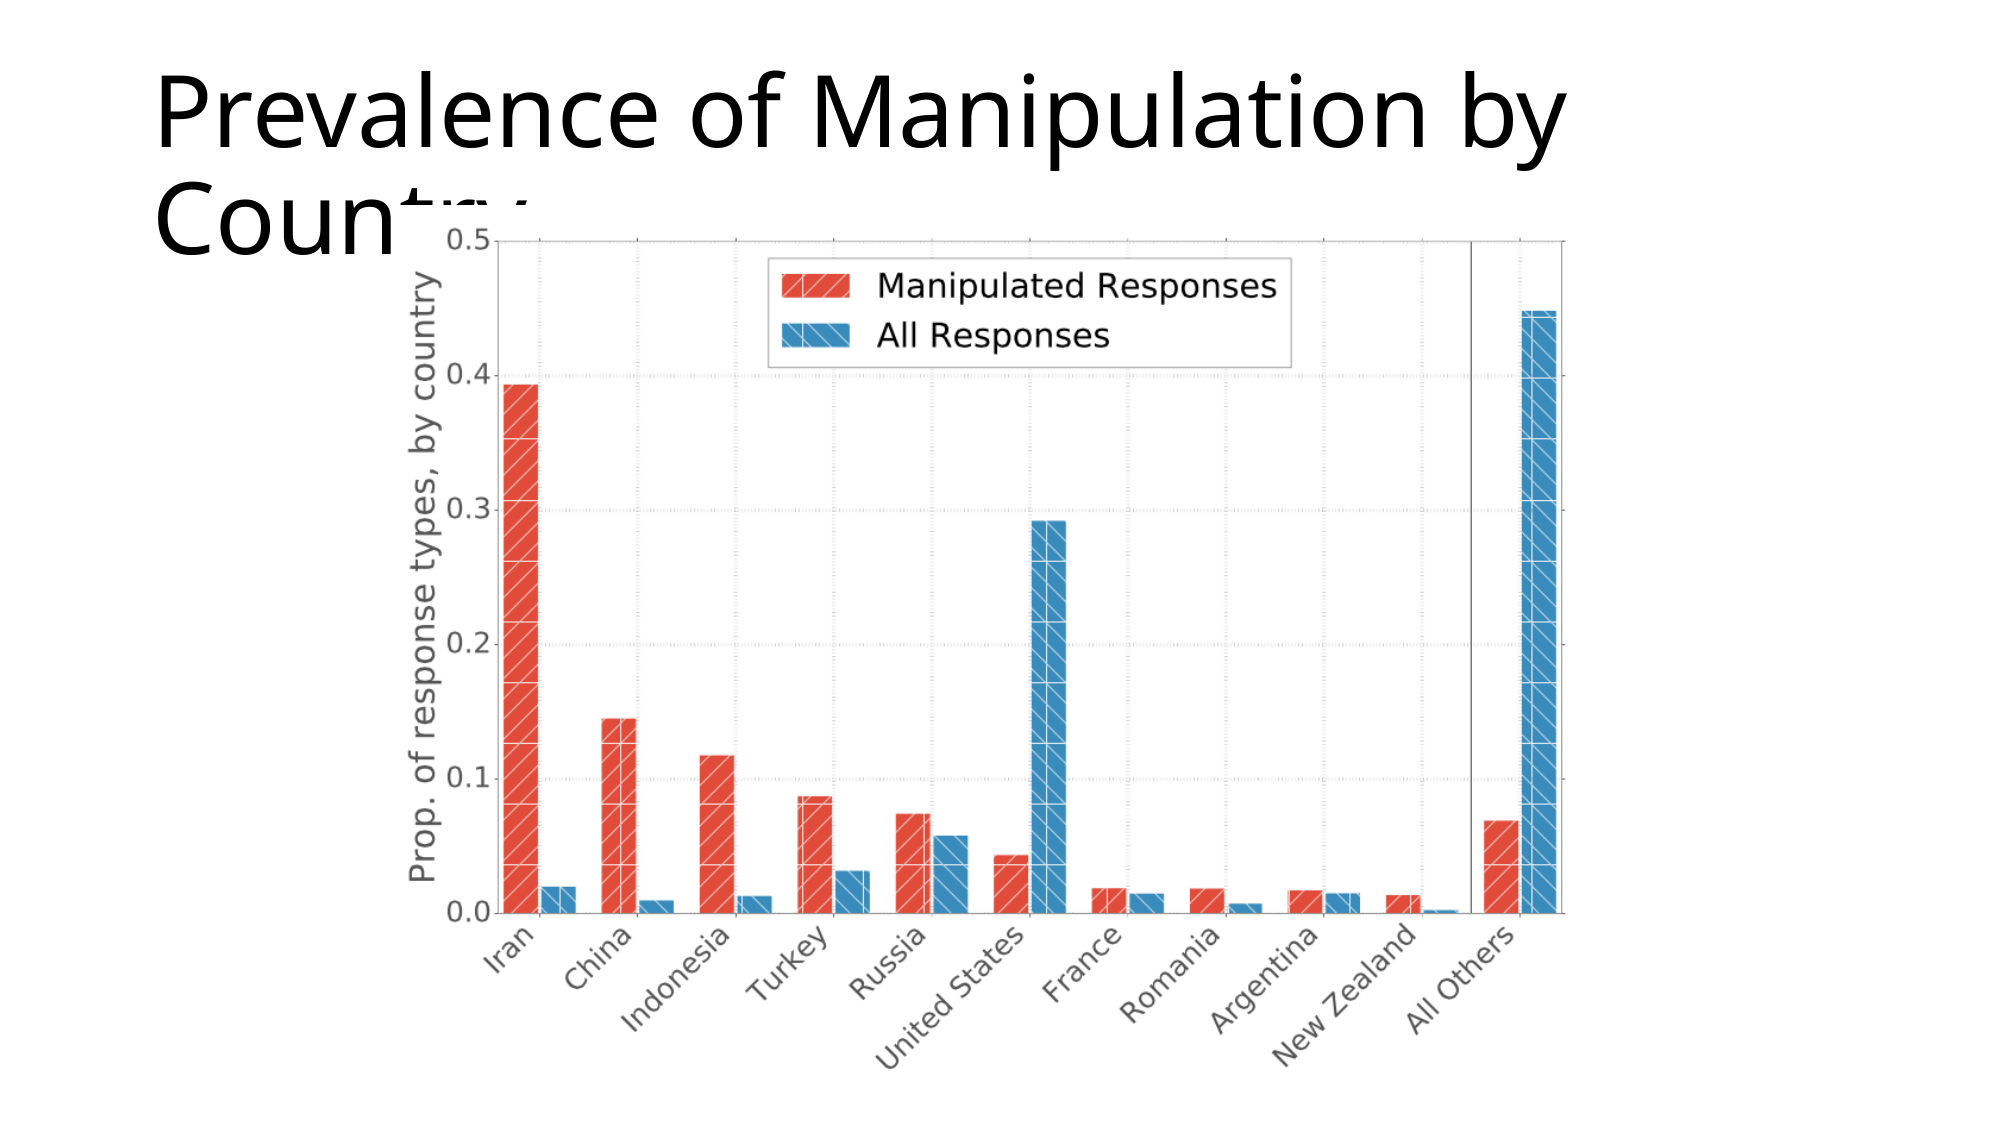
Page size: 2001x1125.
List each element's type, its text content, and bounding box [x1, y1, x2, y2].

picture [393, 205, 1629, 1088]
title Prevalence of Manipulation by Country [137, 59, 1863, 278]
